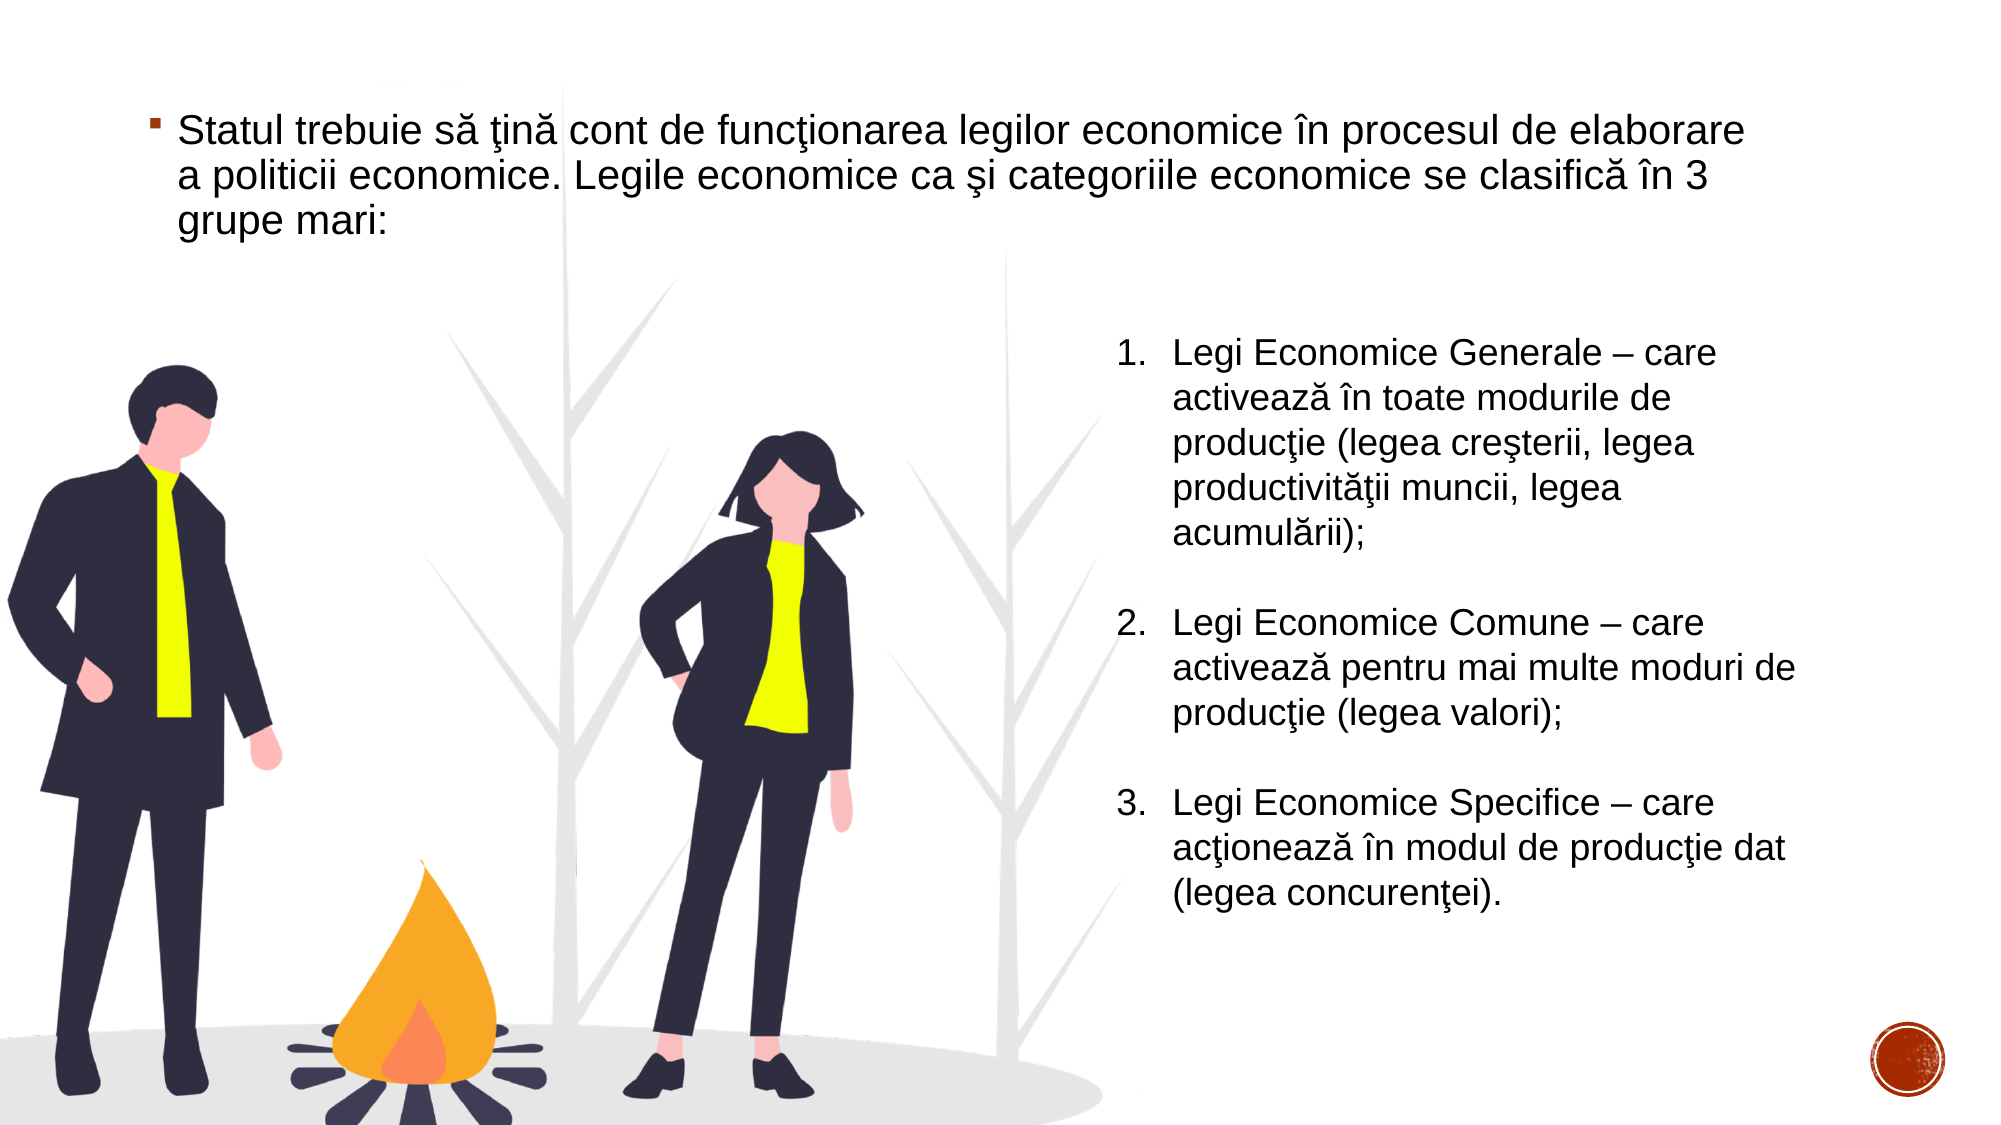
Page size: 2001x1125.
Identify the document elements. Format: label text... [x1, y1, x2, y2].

list Statul trebuie să ţină cont de funcţionarea legilor economice în procesul de elaborare a politicii economice. Legile economice ca şi categoriile economice se clasifică în 3 grupe mari: [1138, 100, 1783, 283]
text_box Legi Economice Generale – care activează în toate modurile de producţie (legea creşterii, legea productivităţii muncii, legea acumulării); Legi Economice Comune – care activează pentru mai multe moduri de producţie (legea valori); Legi Economice Specifice – care acţionează în modul de producţie dat (legea concurenţei). [1138, 321, 1822, 921]
picture [0, 80, 1137, 1125]
